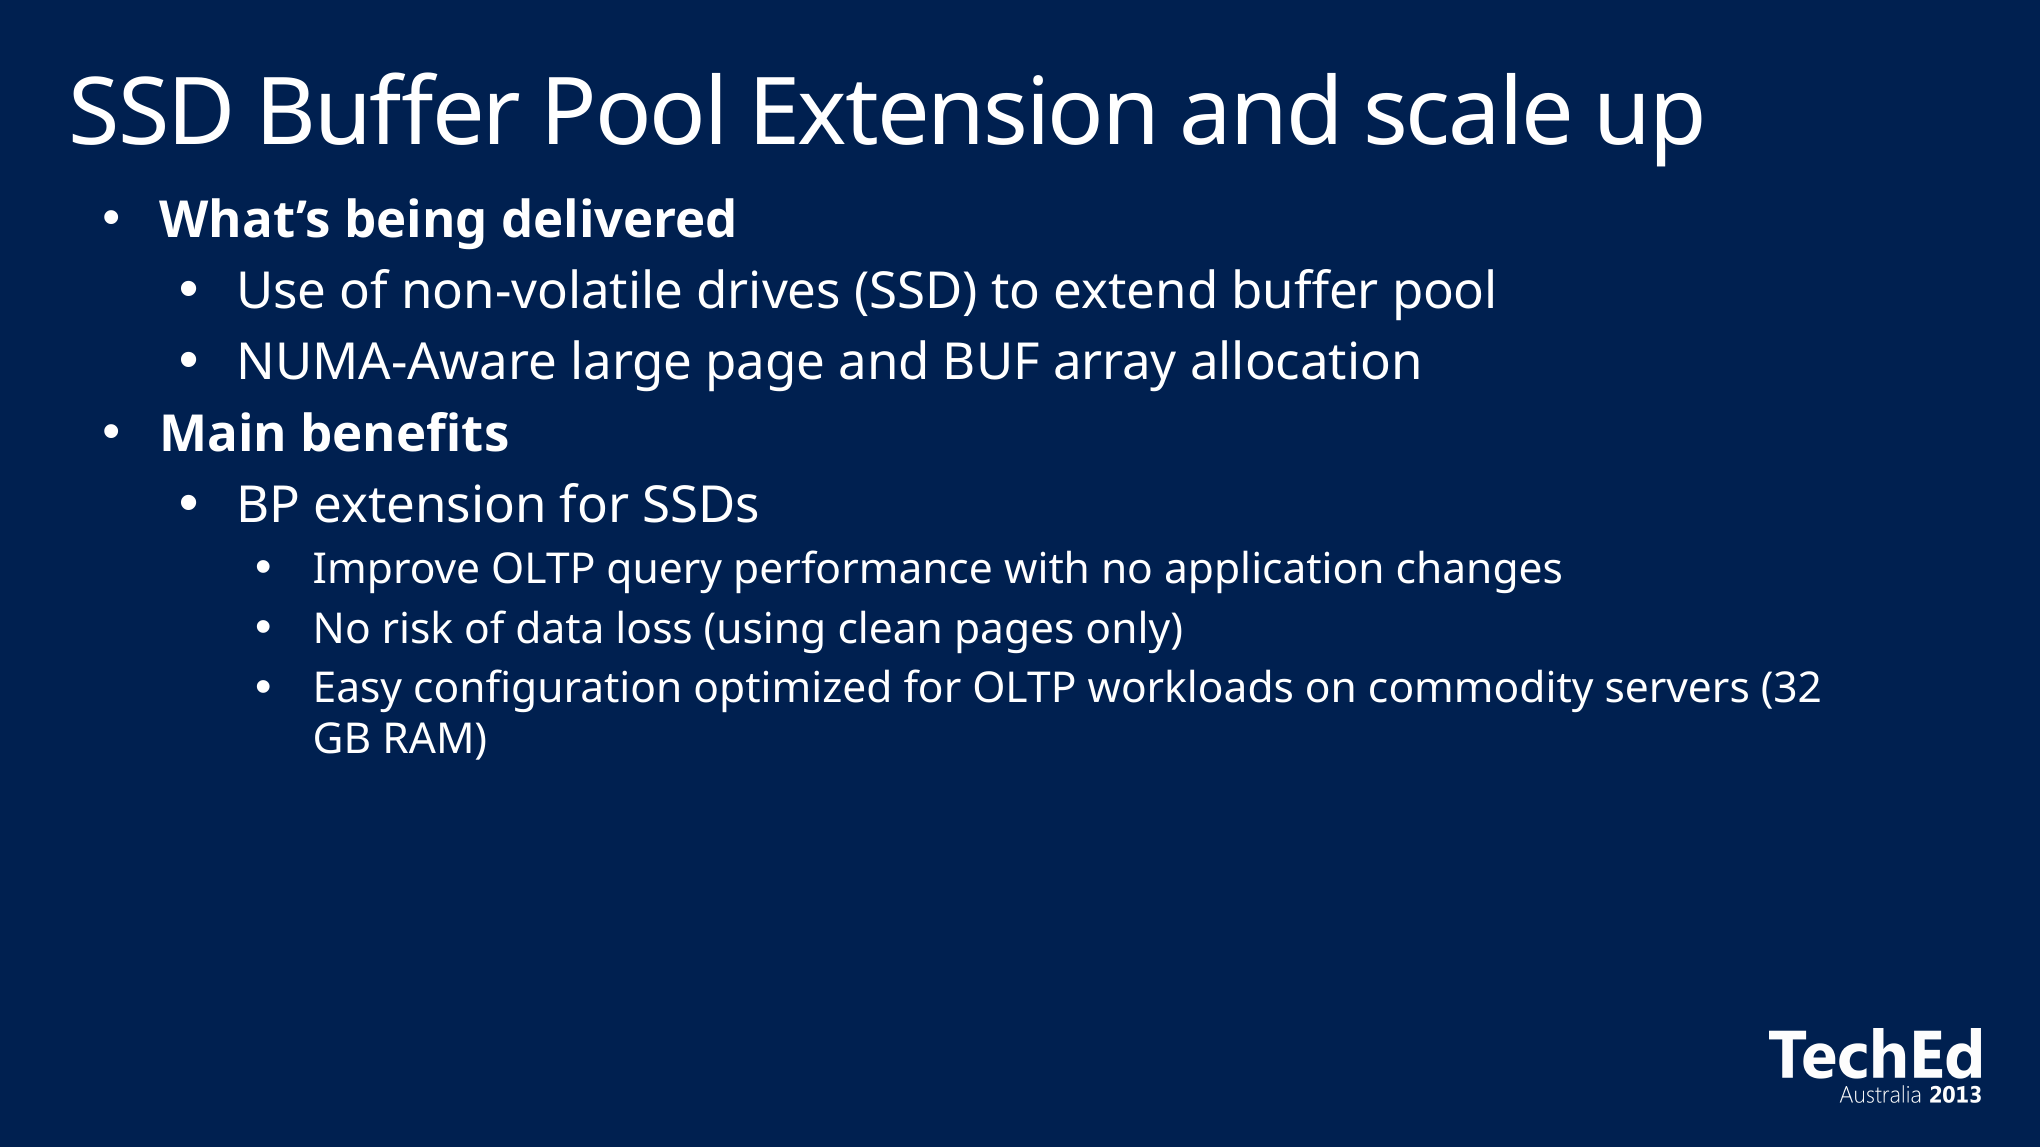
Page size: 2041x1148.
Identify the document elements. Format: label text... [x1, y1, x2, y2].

picture [1769, 1028, 1981, 1108]
title SSD Buffer Pool Extension and scale up [45, 48, 1996, 200]
text_box What’s being delivered Use of non-volatile drives (SSD) to extend buffer pool NUMA-Aware large page and BUF array allocation Main benefits BP extension for SSDs Improve OLTP query performance with no application changes No risk of data loss (using clean pages only) Easy configuration optimized for OLTP workloads on commodity servers (32 GB RAM) [86, 178, 1850, 842]
